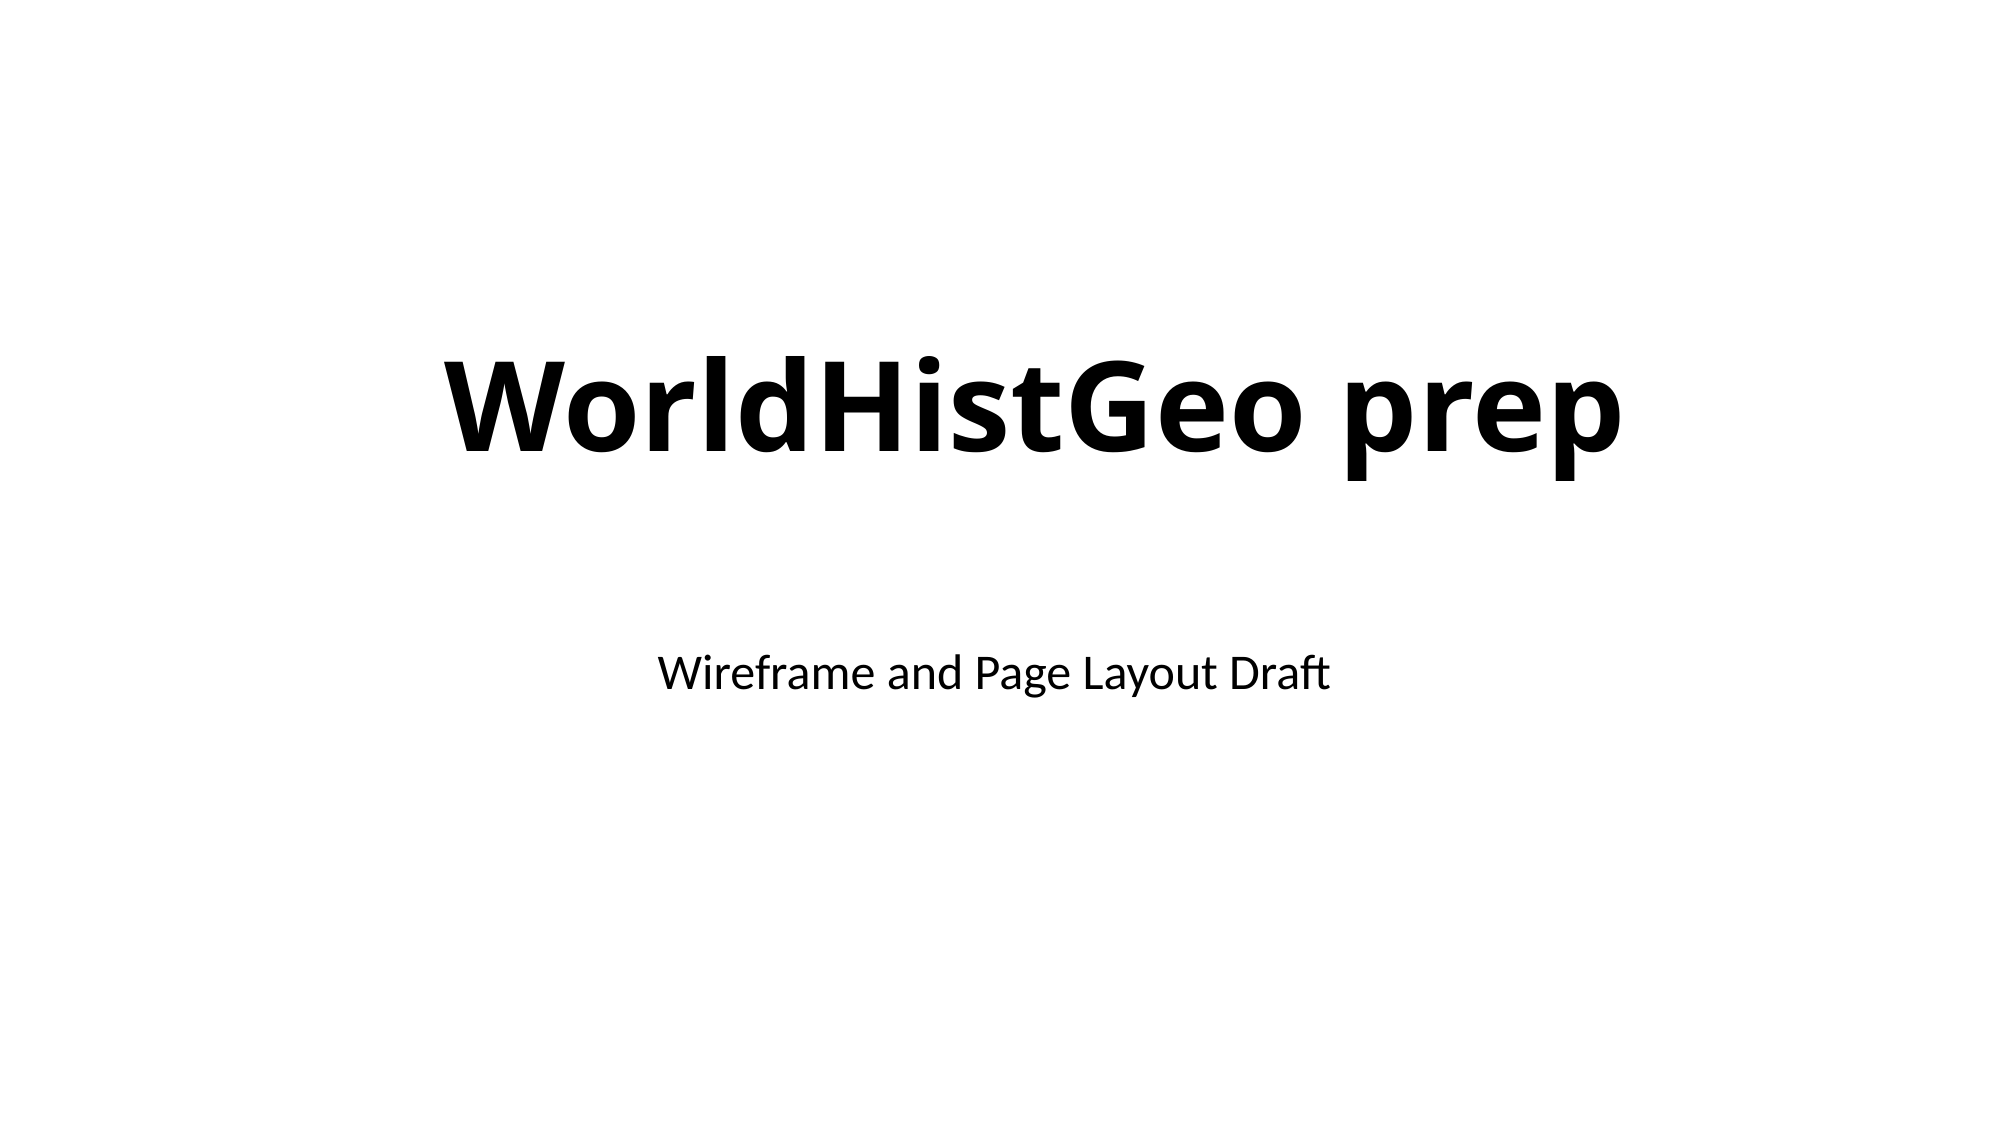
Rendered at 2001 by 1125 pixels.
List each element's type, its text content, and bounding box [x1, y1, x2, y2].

title WorldHistGeo prep [296, 262, 1775, 487]
subtitle Wireframe and Page Layout Draft [249, 638, 1750, 718]
